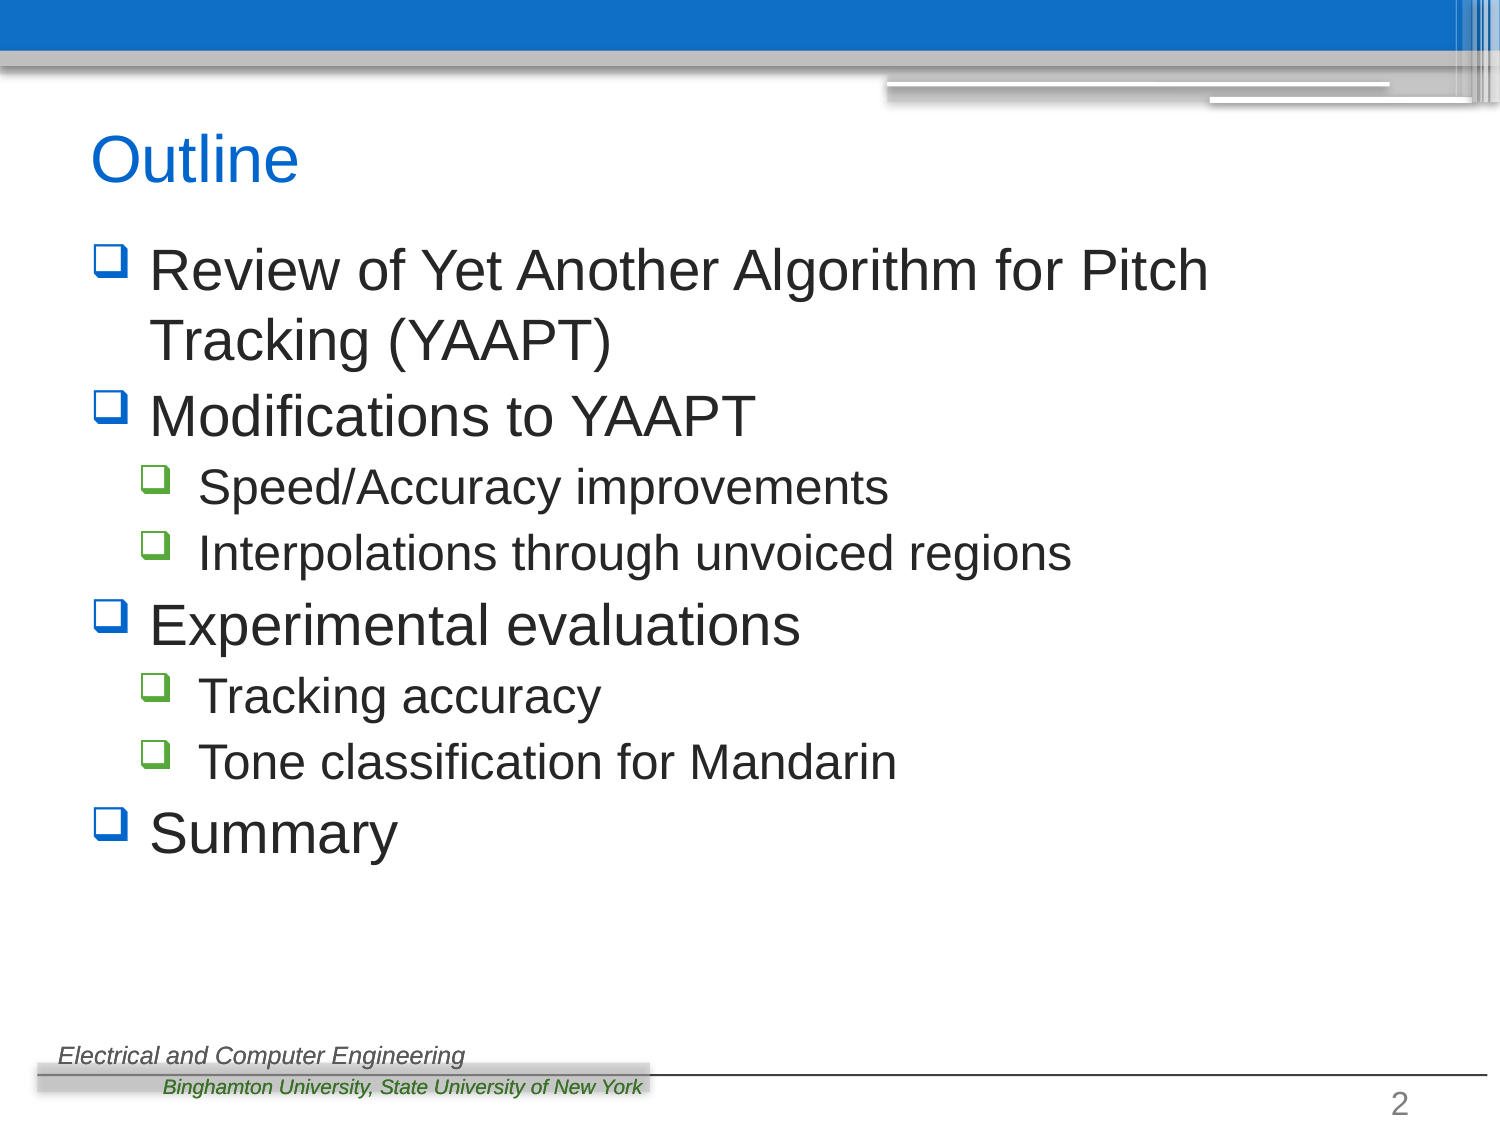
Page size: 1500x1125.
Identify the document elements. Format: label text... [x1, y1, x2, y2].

title Outline [74, 99, 1426, 213]
list Review of Yet Another Algorithm for Pitch Tracking (YAAPT) Modifications to YAAPT Speed/Accuracy improvements Interpolations through unvoiced regions Experimental evaluations Tracking accuracy Tone classification for Mandarin Summary [75, 224, 1425, 1038]
